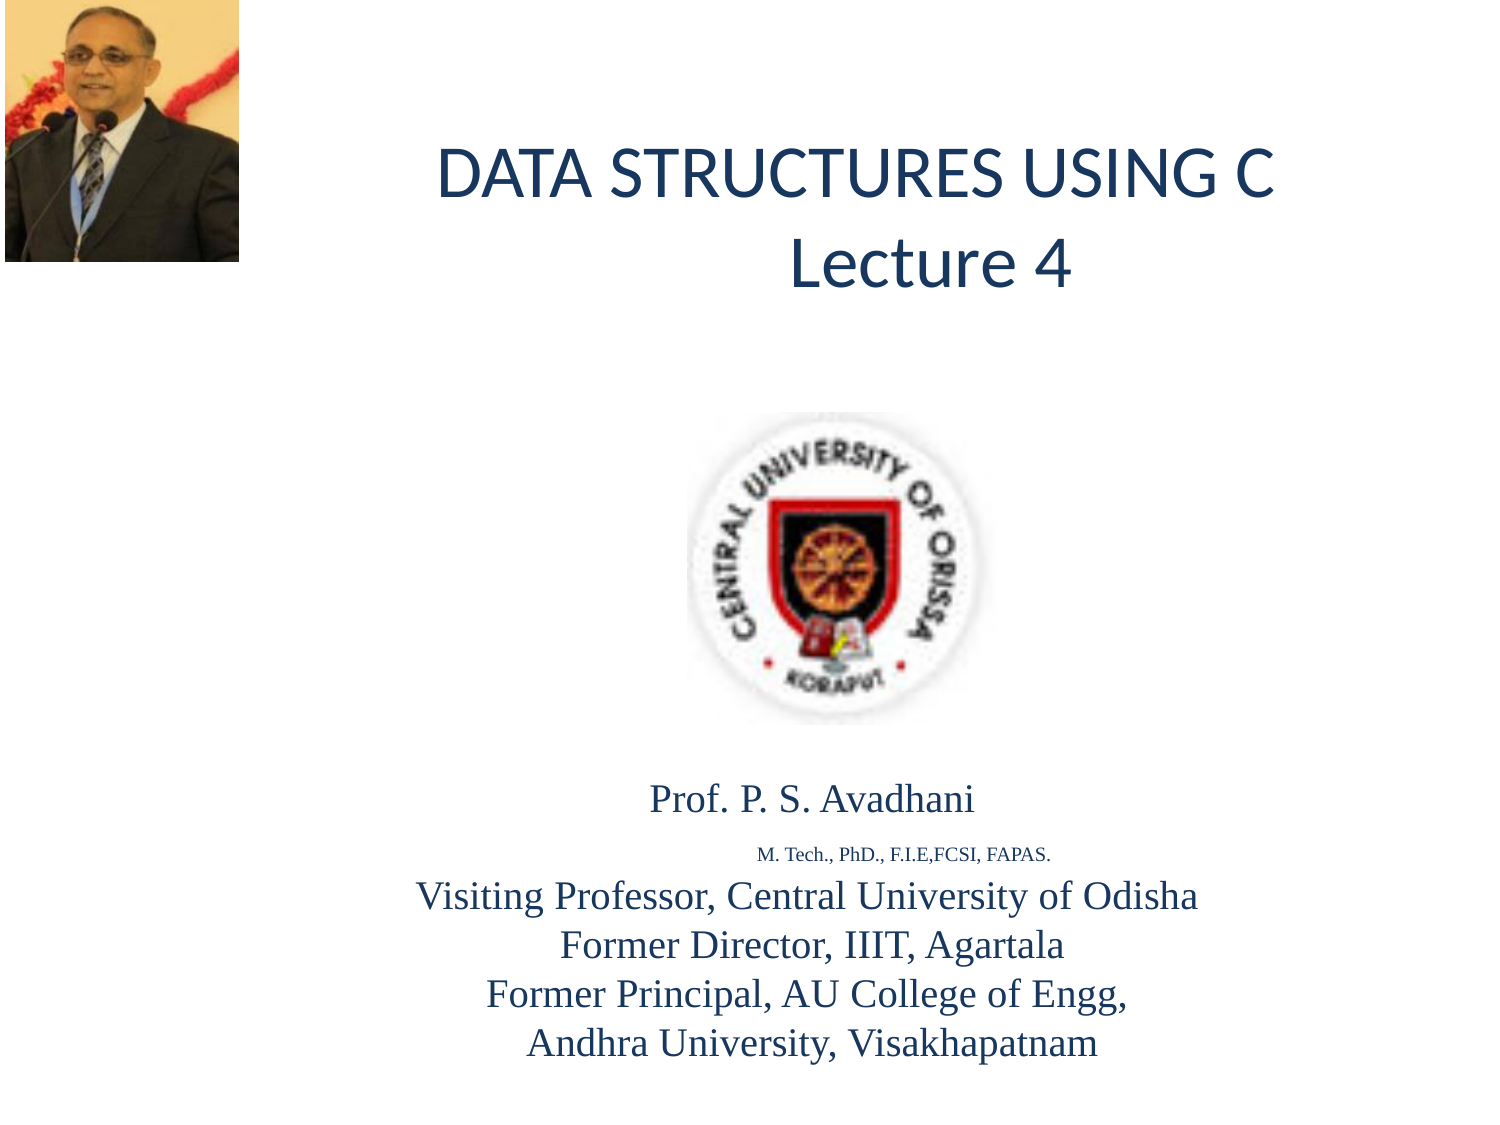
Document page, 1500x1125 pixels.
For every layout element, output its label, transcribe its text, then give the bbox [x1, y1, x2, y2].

picture [687, 412, 1001, 726]
subtitle Prof. P. S. Avadhani M. Tech., PhD., F.I.E,FCSI, FAPAS. Visiting Professor, Central University of Odisha Former Director, IIIT, Agartala Former Principal, AU College of Engg, Andhra University, Visakhapatnam [174, 764, 1450, 1077]
title DATA STRUCTURES USING C Lecture 4 [300, 99, 1413, 325]
picture [4, 0, 239, 262]
